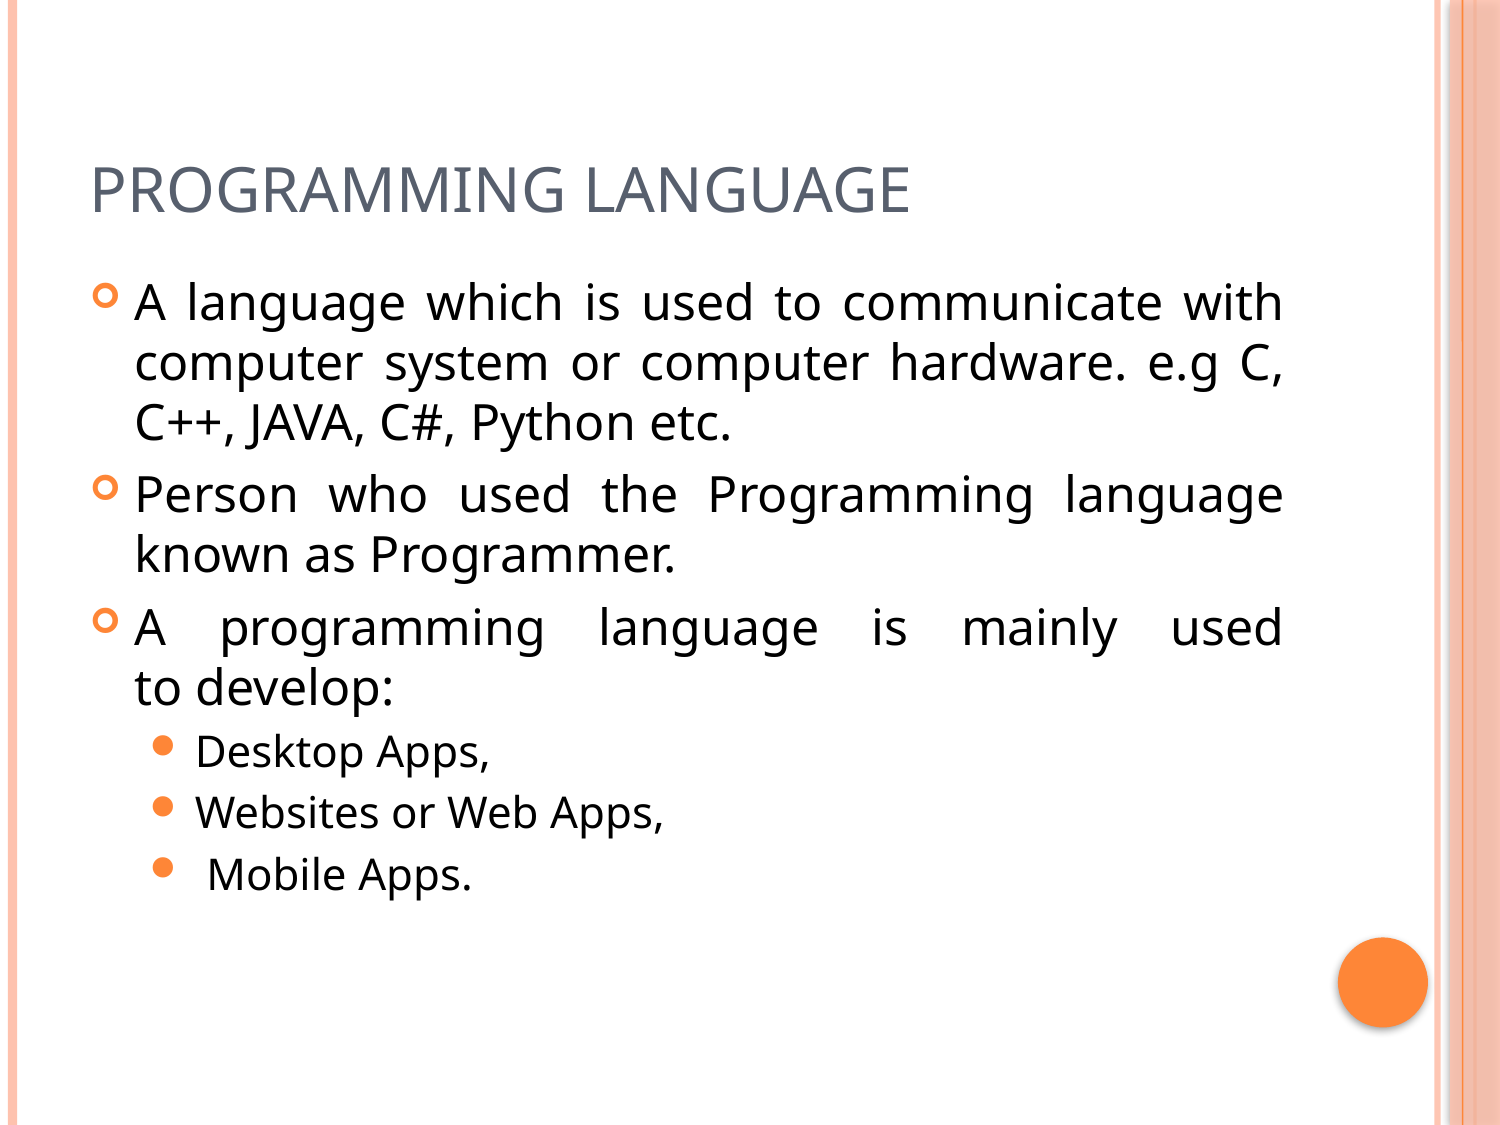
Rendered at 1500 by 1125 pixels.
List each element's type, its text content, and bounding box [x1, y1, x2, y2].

title Programming Language [75, 45, 1300, 233]
list A language which is used to communicate with computer system or computer hardware. e.g C, C++, JAVA, C#, Python etc. Person who used the Programming language known as Programmer. A programming language is mainly used to develop: Desktop Apps, Websites or Web Apps, Mobile Apps. [75, 262, 1300, 1062]
